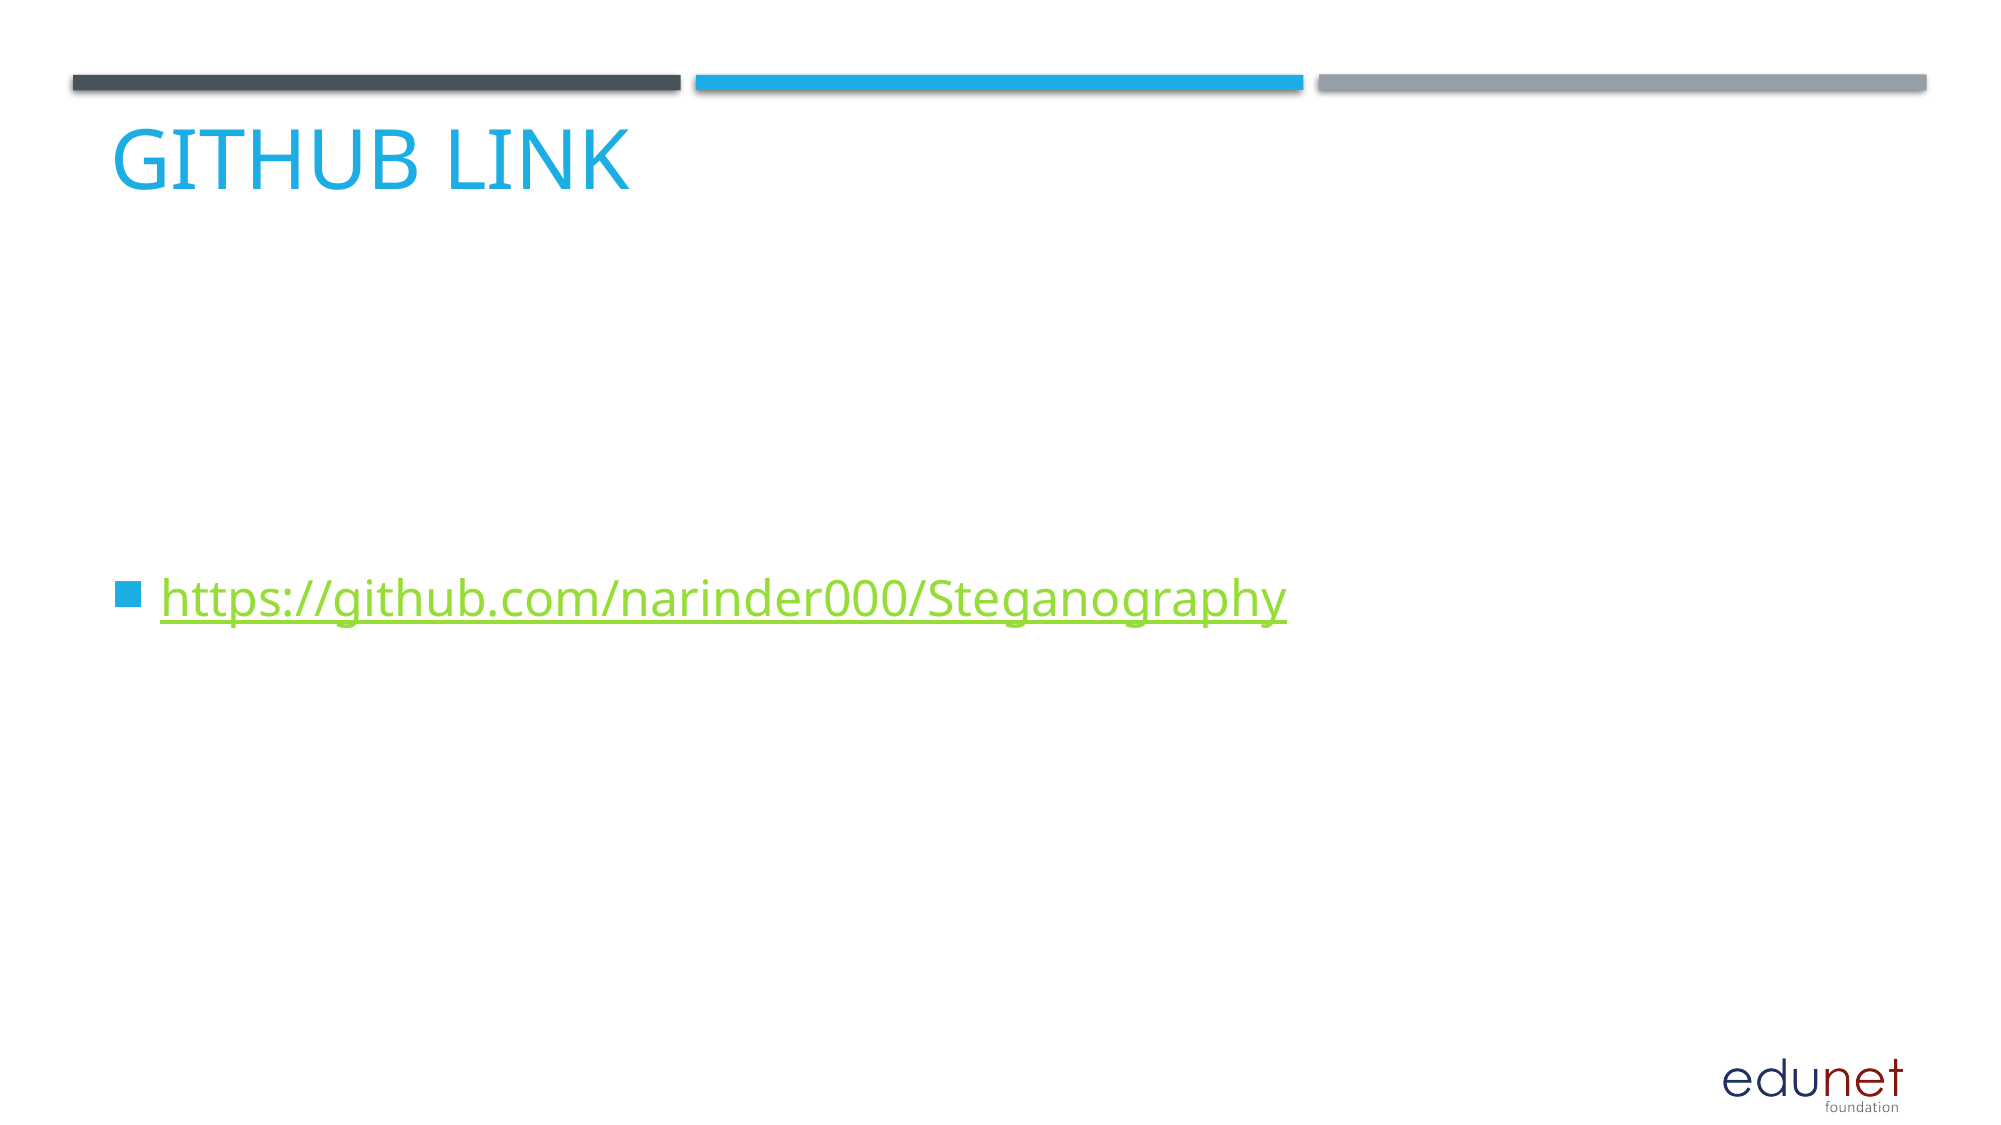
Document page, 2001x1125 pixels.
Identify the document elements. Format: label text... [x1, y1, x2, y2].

picture [1719, 1056, 1905, 1116]
list https://github.com/narinder000/Steganography [95, 213, 1905, 981]
title GitHub Link [95, 126, 1905, 213]
